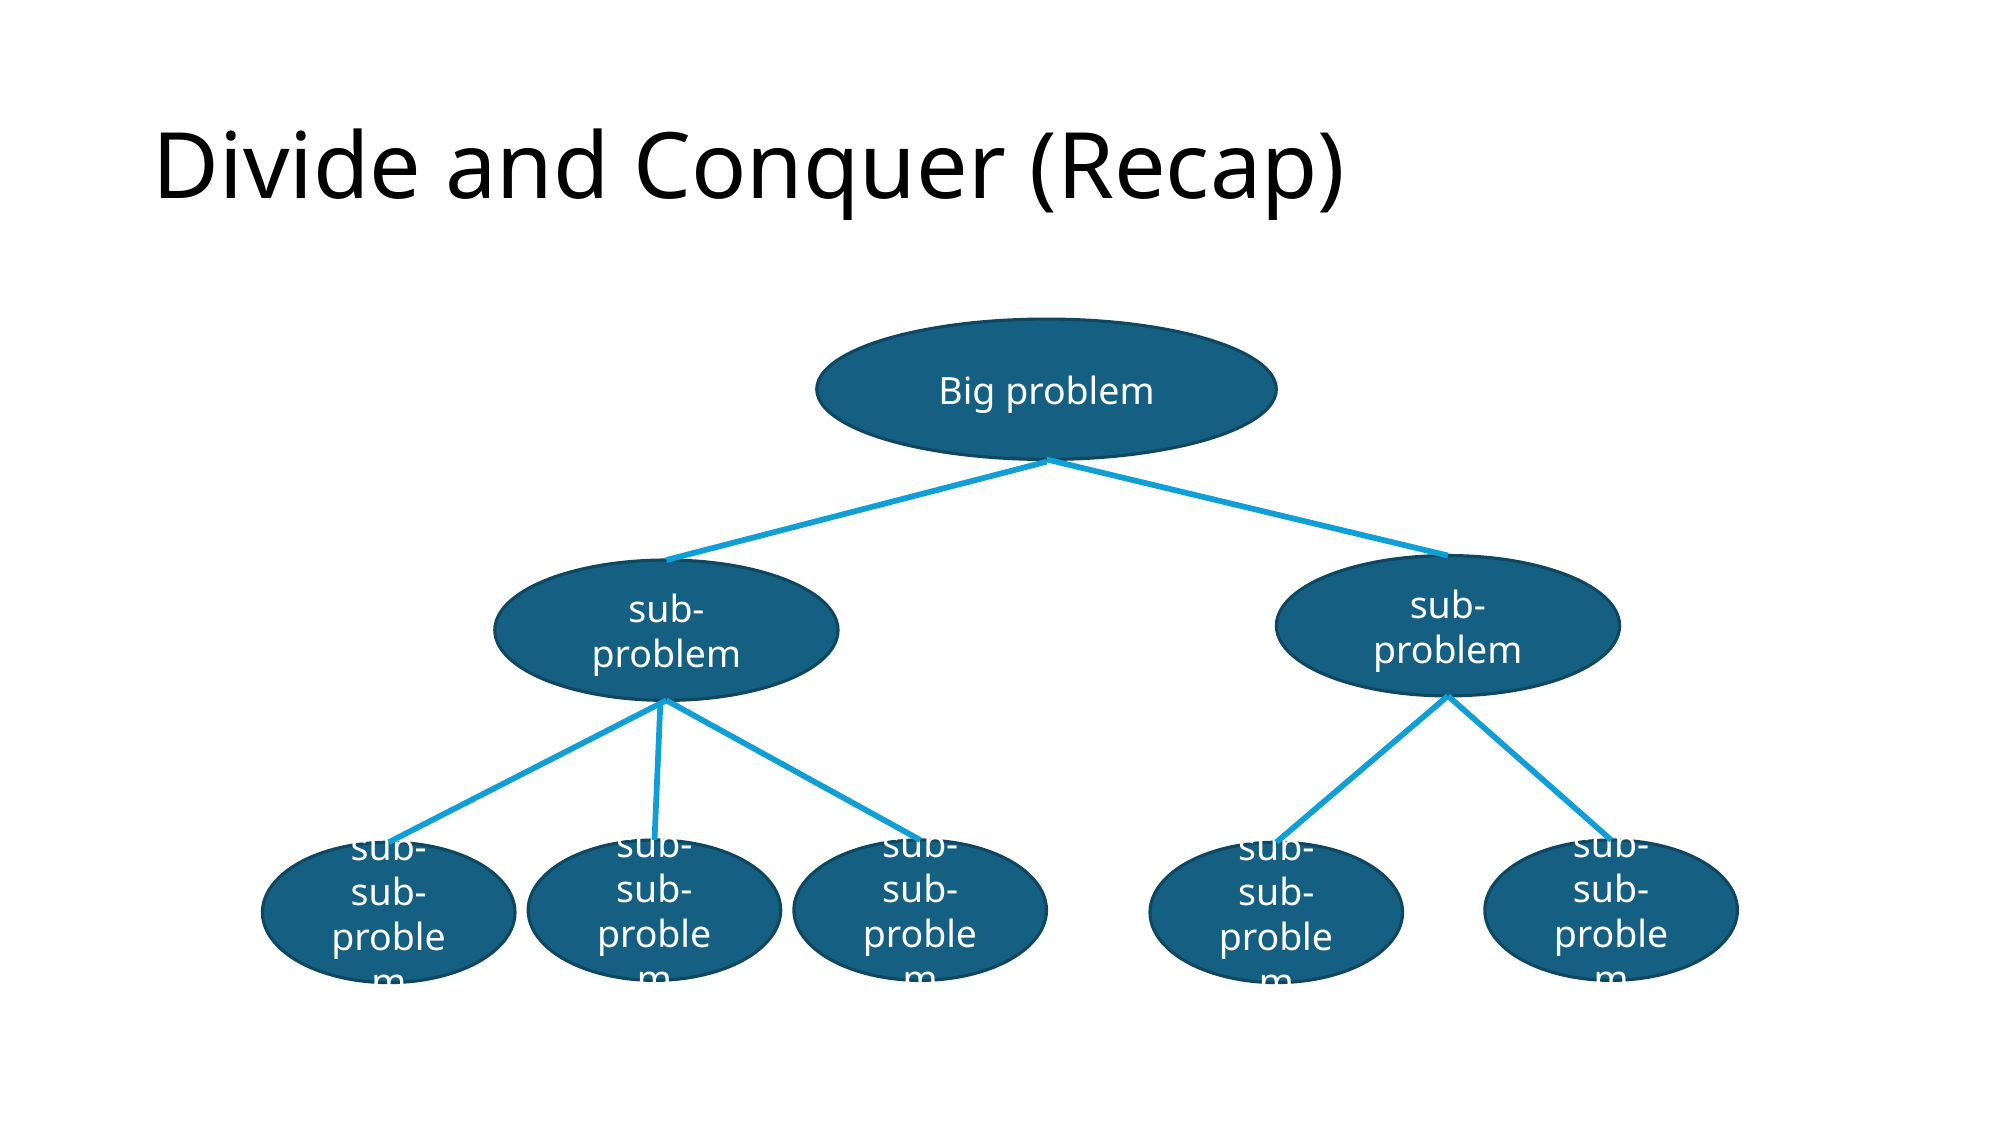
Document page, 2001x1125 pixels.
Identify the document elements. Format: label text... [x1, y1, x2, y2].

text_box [1045, 458, 1449, 557]
text_box sub-sub-problem [1148, 840, 1405, 985]
text_box sub-sub-problem [526, 841, 783, 982]
text_box sub-sub-problem [1483, 838, 1740, 982]
title Divide and Conquer (Recap) [137, 59, 1863, 278]
text_box Big problem [815, 317, 1278, 461]
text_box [388, 699, 667, 843]
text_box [667, 699, 921, 841]
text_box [665, 461, 1047, 561]
text_box sub-problem [493, 558, 840, 699]
text_box sub-sub-problem [260, 840, 517, 985]
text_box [1447, 695, 1612, 841]
text_box sub-problem [1274, 553, 1622, 695]
text_box sub-sub-problem [792, 838, 1049, 982]
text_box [1275, 695, 1449, 843]
